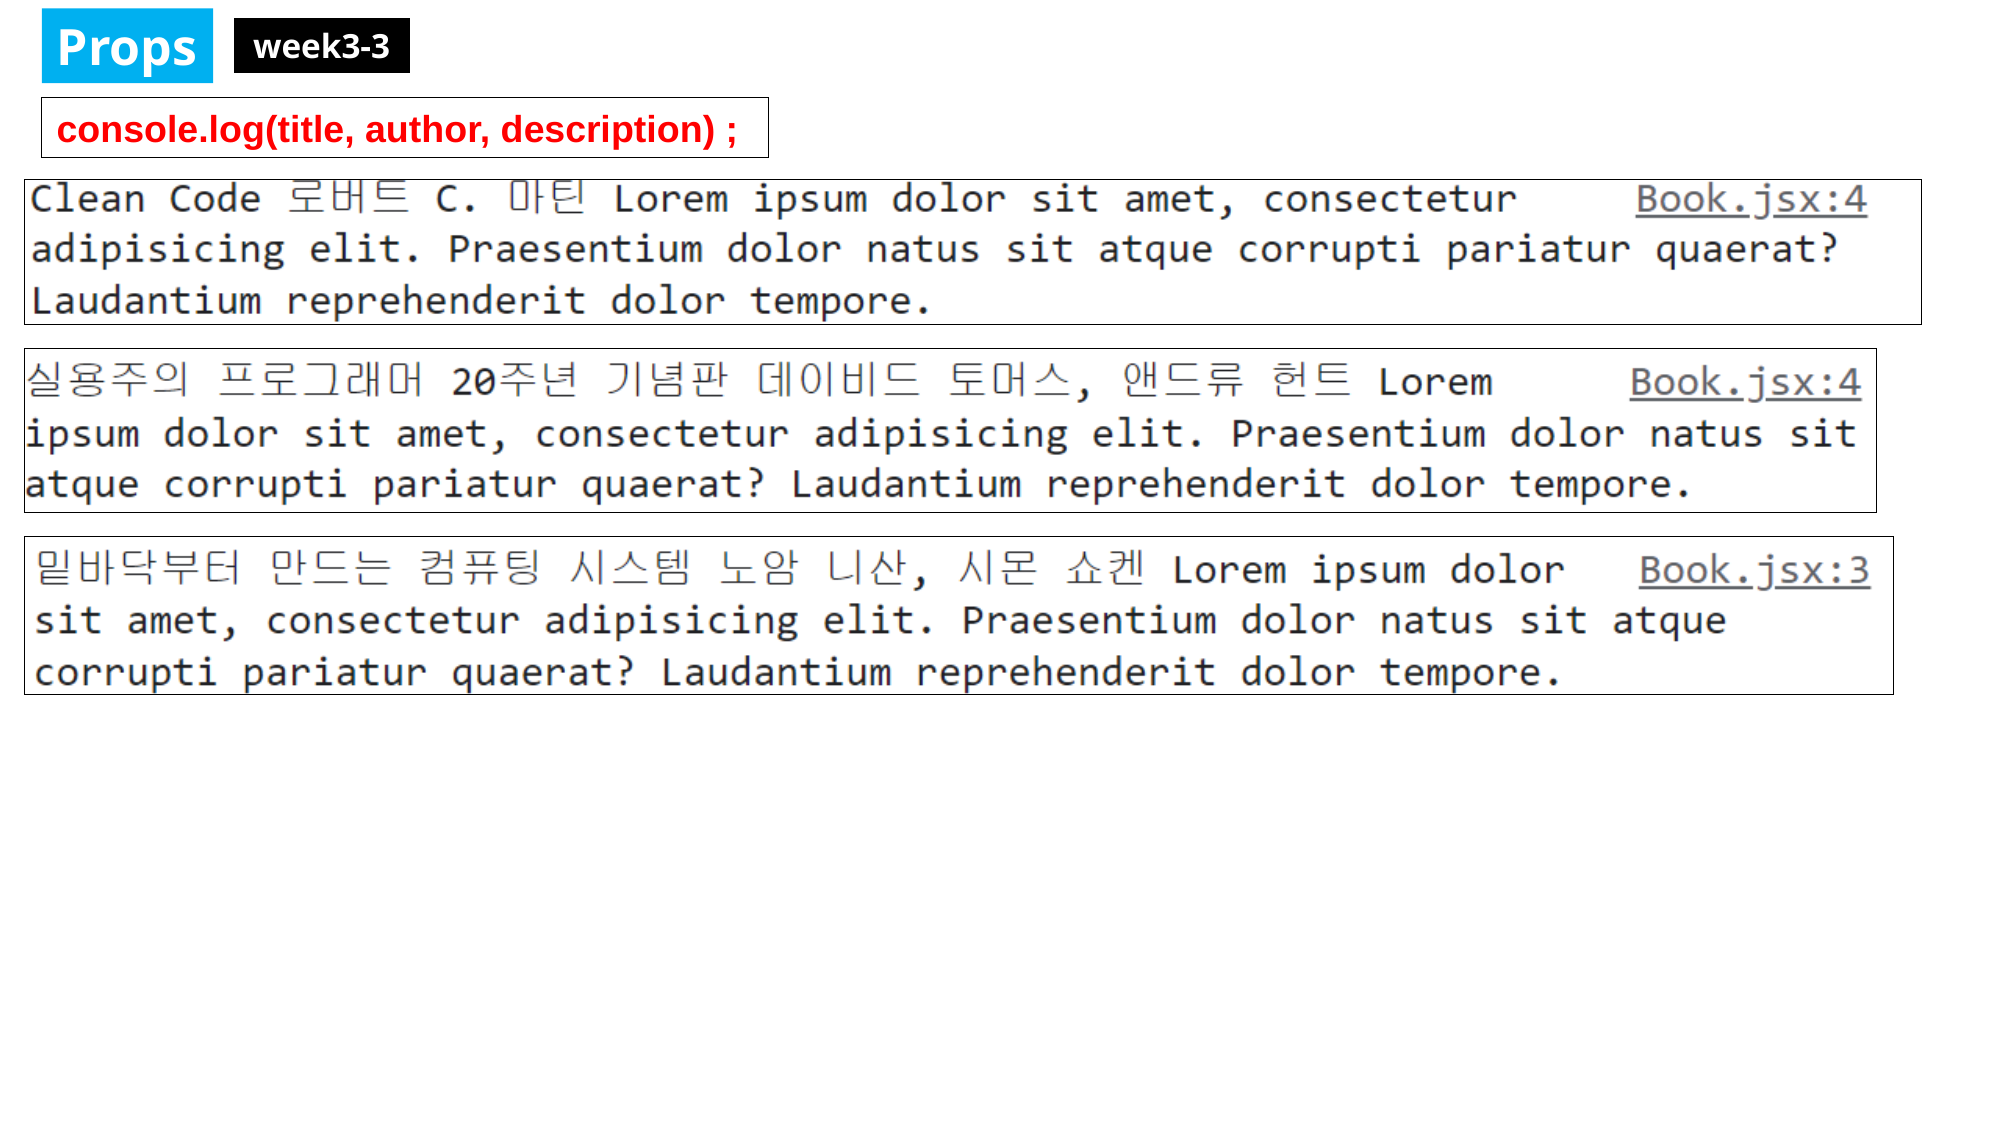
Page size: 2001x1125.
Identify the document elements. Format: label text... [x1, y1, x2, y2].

text_box console.log(title, author, description) ; [41, 97, 769, 158]
picture [24, 348, 1877, 513]
text_box Props [41, 8, 214, 84]
text_box week3-3 [234, 18, 410, 73]
picture [24, 536, 1894, 695]
picture [24, 179, 1922, 326]
